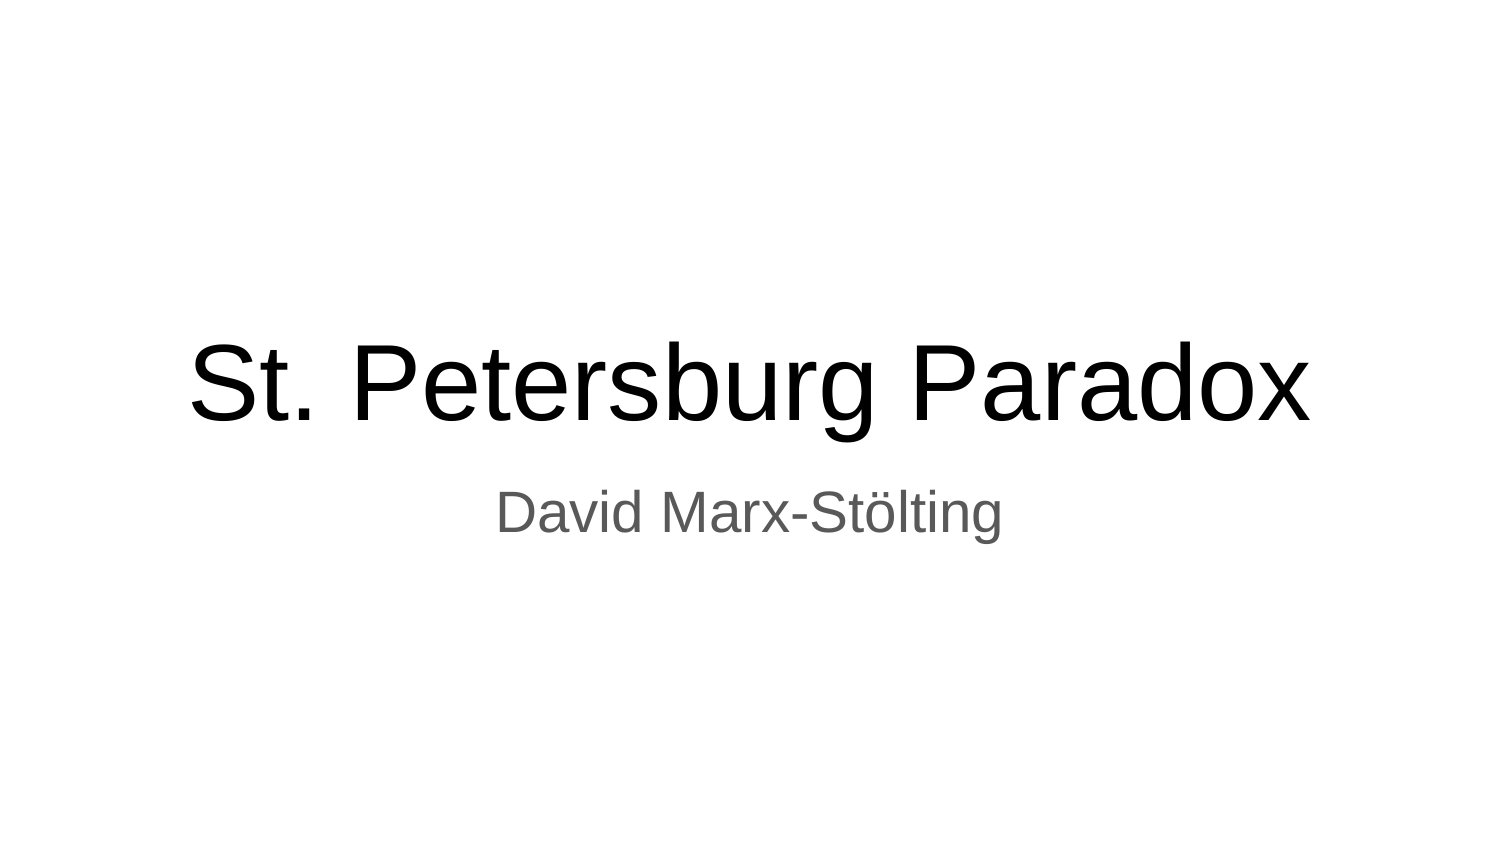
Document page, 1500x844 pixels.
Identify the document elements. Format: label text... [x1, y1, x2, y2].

subtitle David Marx-Stölting [51, 464, 1449, 595]
title St. Petersburg Paradox [51, 122, 1449, 459]
